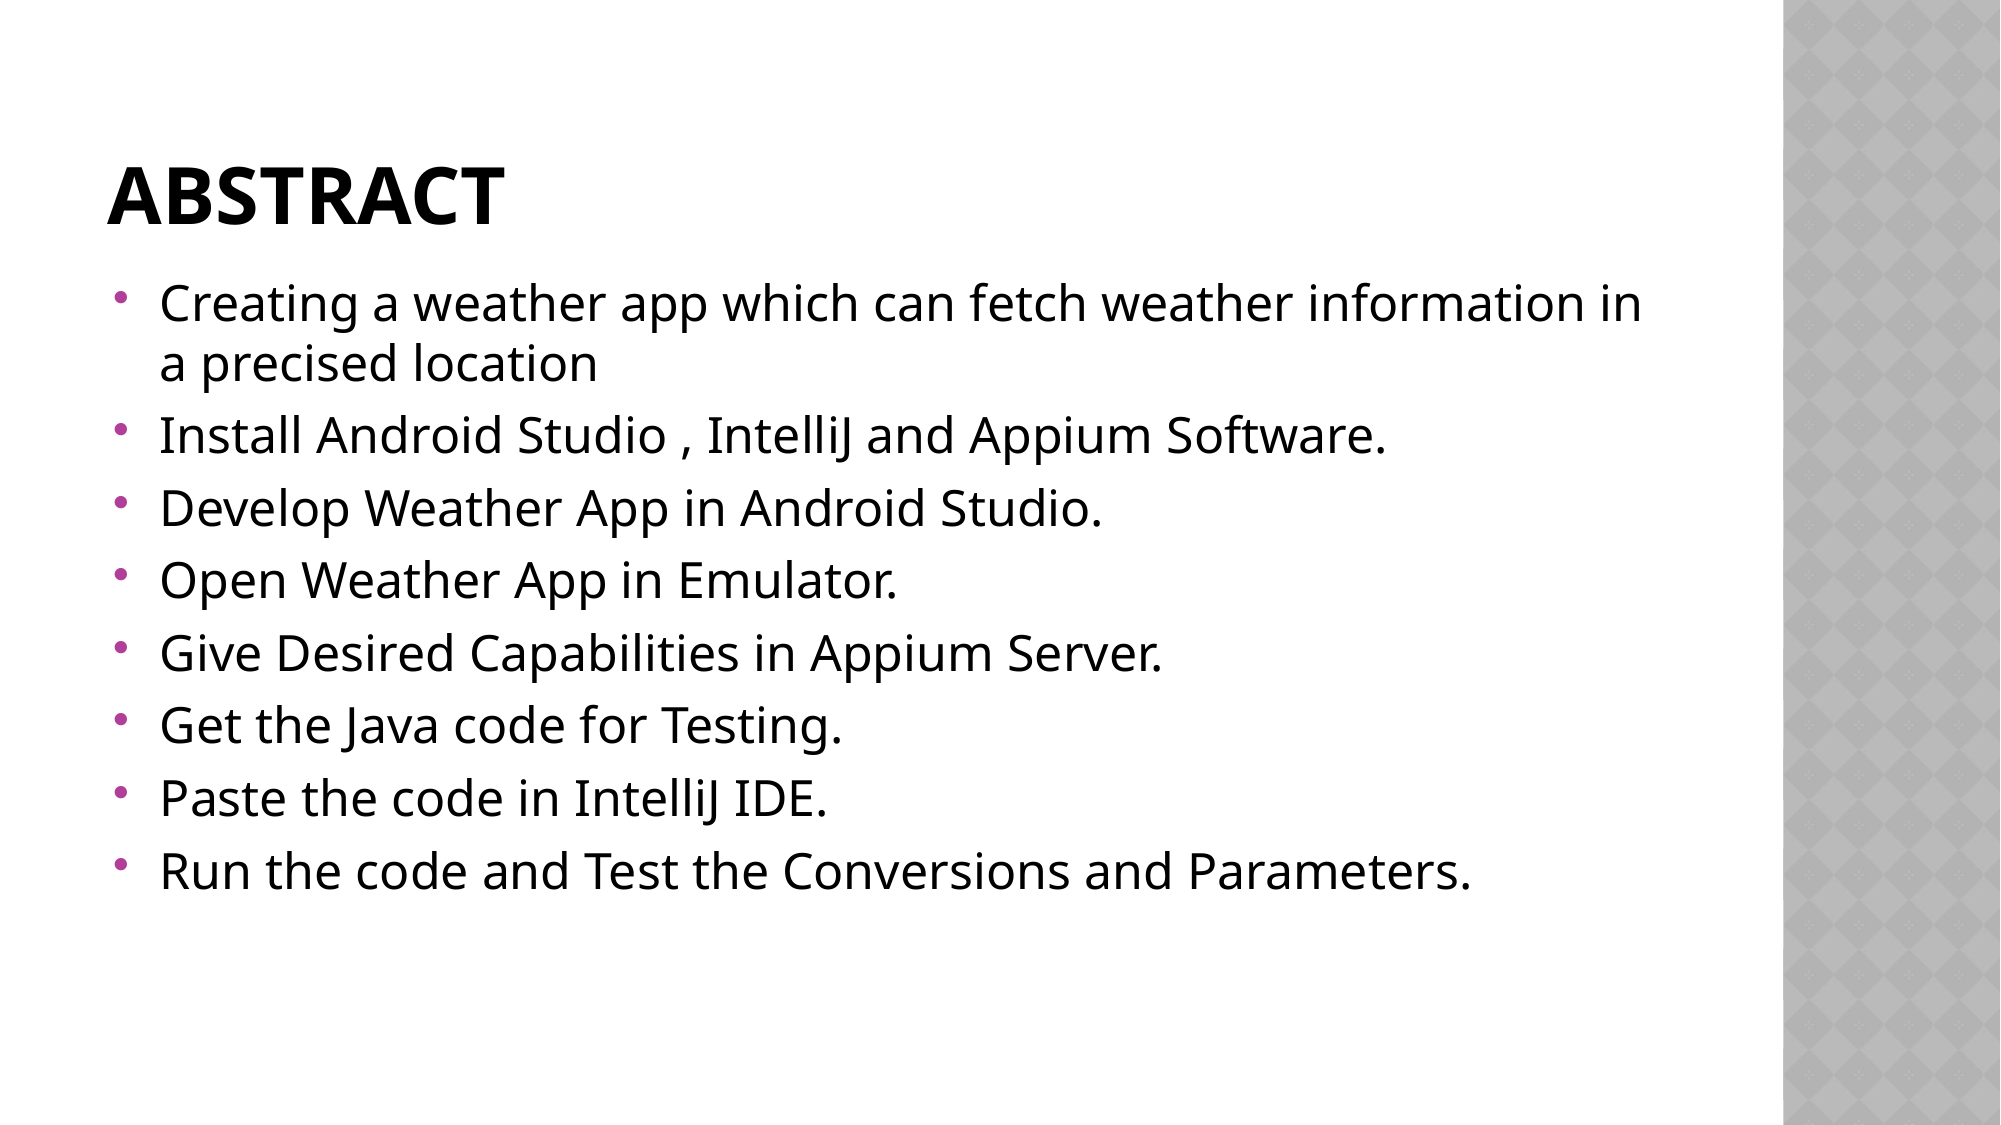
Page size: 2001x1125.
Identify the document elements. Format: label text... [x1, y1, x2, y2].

title Abstract [99, 52, 1684, 240]
list Creating a weather app which can fetch weather information in a precised location Install Android Studio , IntelliJ and Appium Software. Develop Weather App in Android Studio. Open Weather App in Emulator. Give Desired Capabilities in Appium Server. Get the Java code for Testing. Paste the code in IntelliJ IDE. Run the code and Test the Conversions and Parameters. [99, 264, 1684, 1059]
